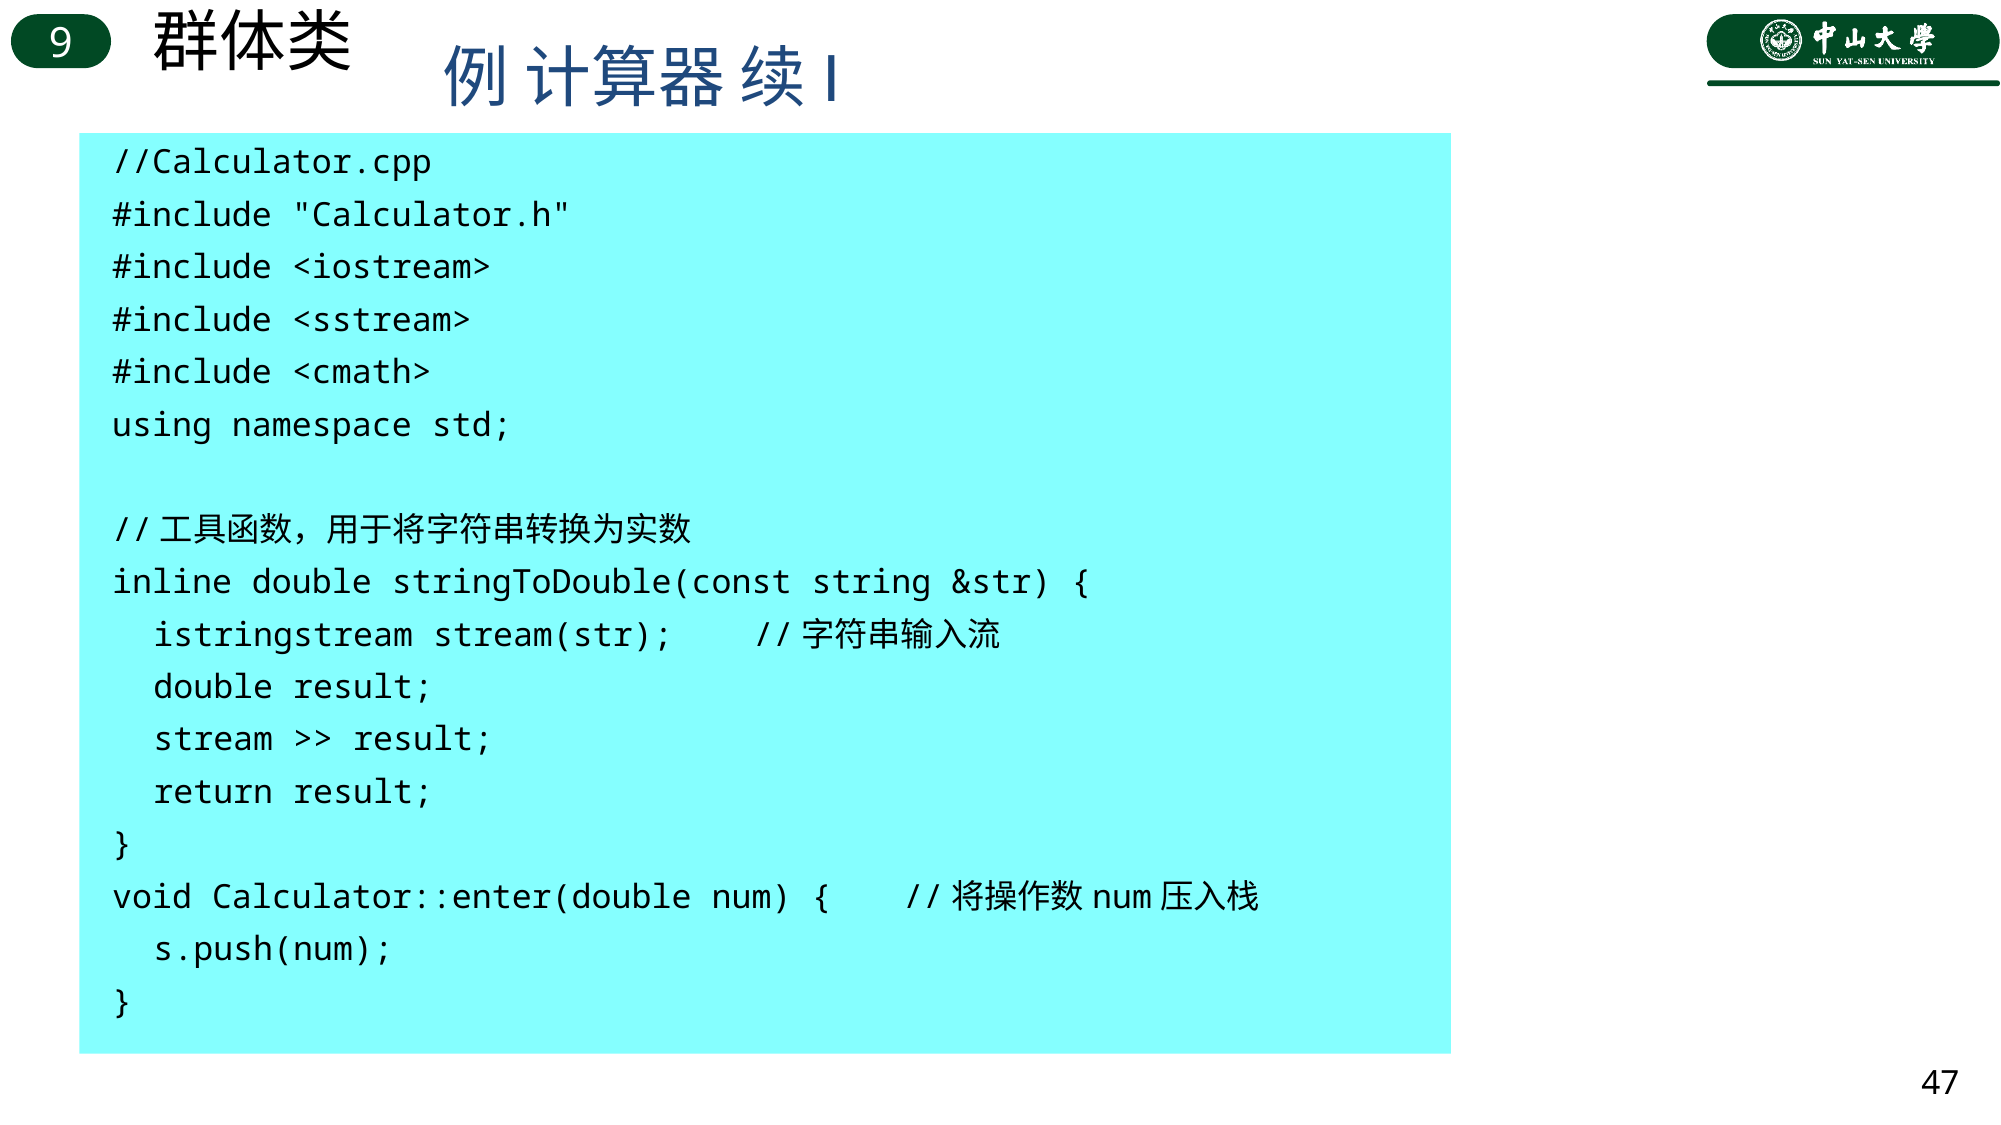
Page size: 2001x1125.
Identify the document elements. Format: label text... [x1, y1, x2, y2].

text_box 9 [9, 13, 113, 70]
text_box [1706, 14, 2000, 87]
text_box 例 计算器 续I [427, 8, 977, 142]
text_box 群体类 [138, 0, 369, 87]
text_box //Calculator.cpp #include "Calculator.h" #include <iostream> #include <sstream> #include <cmath> using namespace std; //工具函数，用于将字符串转换为实数 inline double stringToDouble(const string &str) { istringstream stream(str); //字符串输入流 double result; stream >> result; return result; } void Calculator::enter(double num) { //将操作数num压入栈 s.push(num); } [79, 133, 1451, 1054]
slide_number 47 [1901, 1053, 1975, 1114]
picture [1749, 8, 1957, 82]
